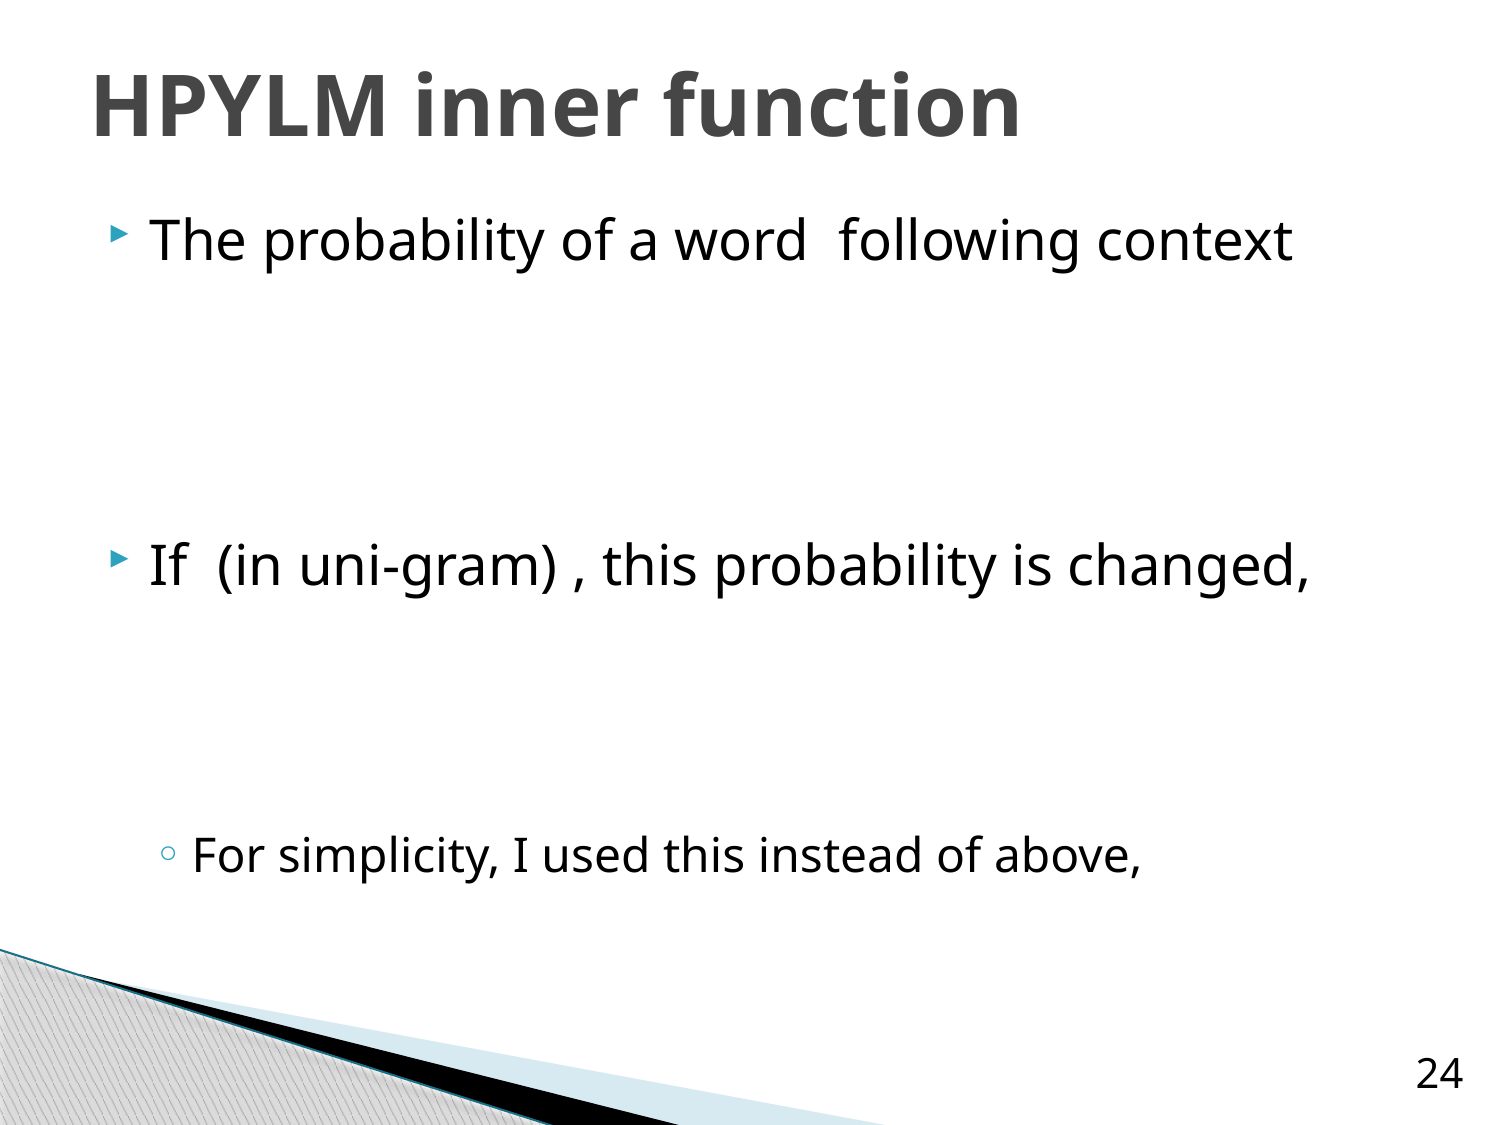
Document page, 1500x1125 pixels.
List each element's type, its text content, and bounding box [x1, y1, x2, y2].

title HPYLM inner function [75, 8, 1425, 197]
slide_number 24 [1364, 1051, 1479, 1112]
